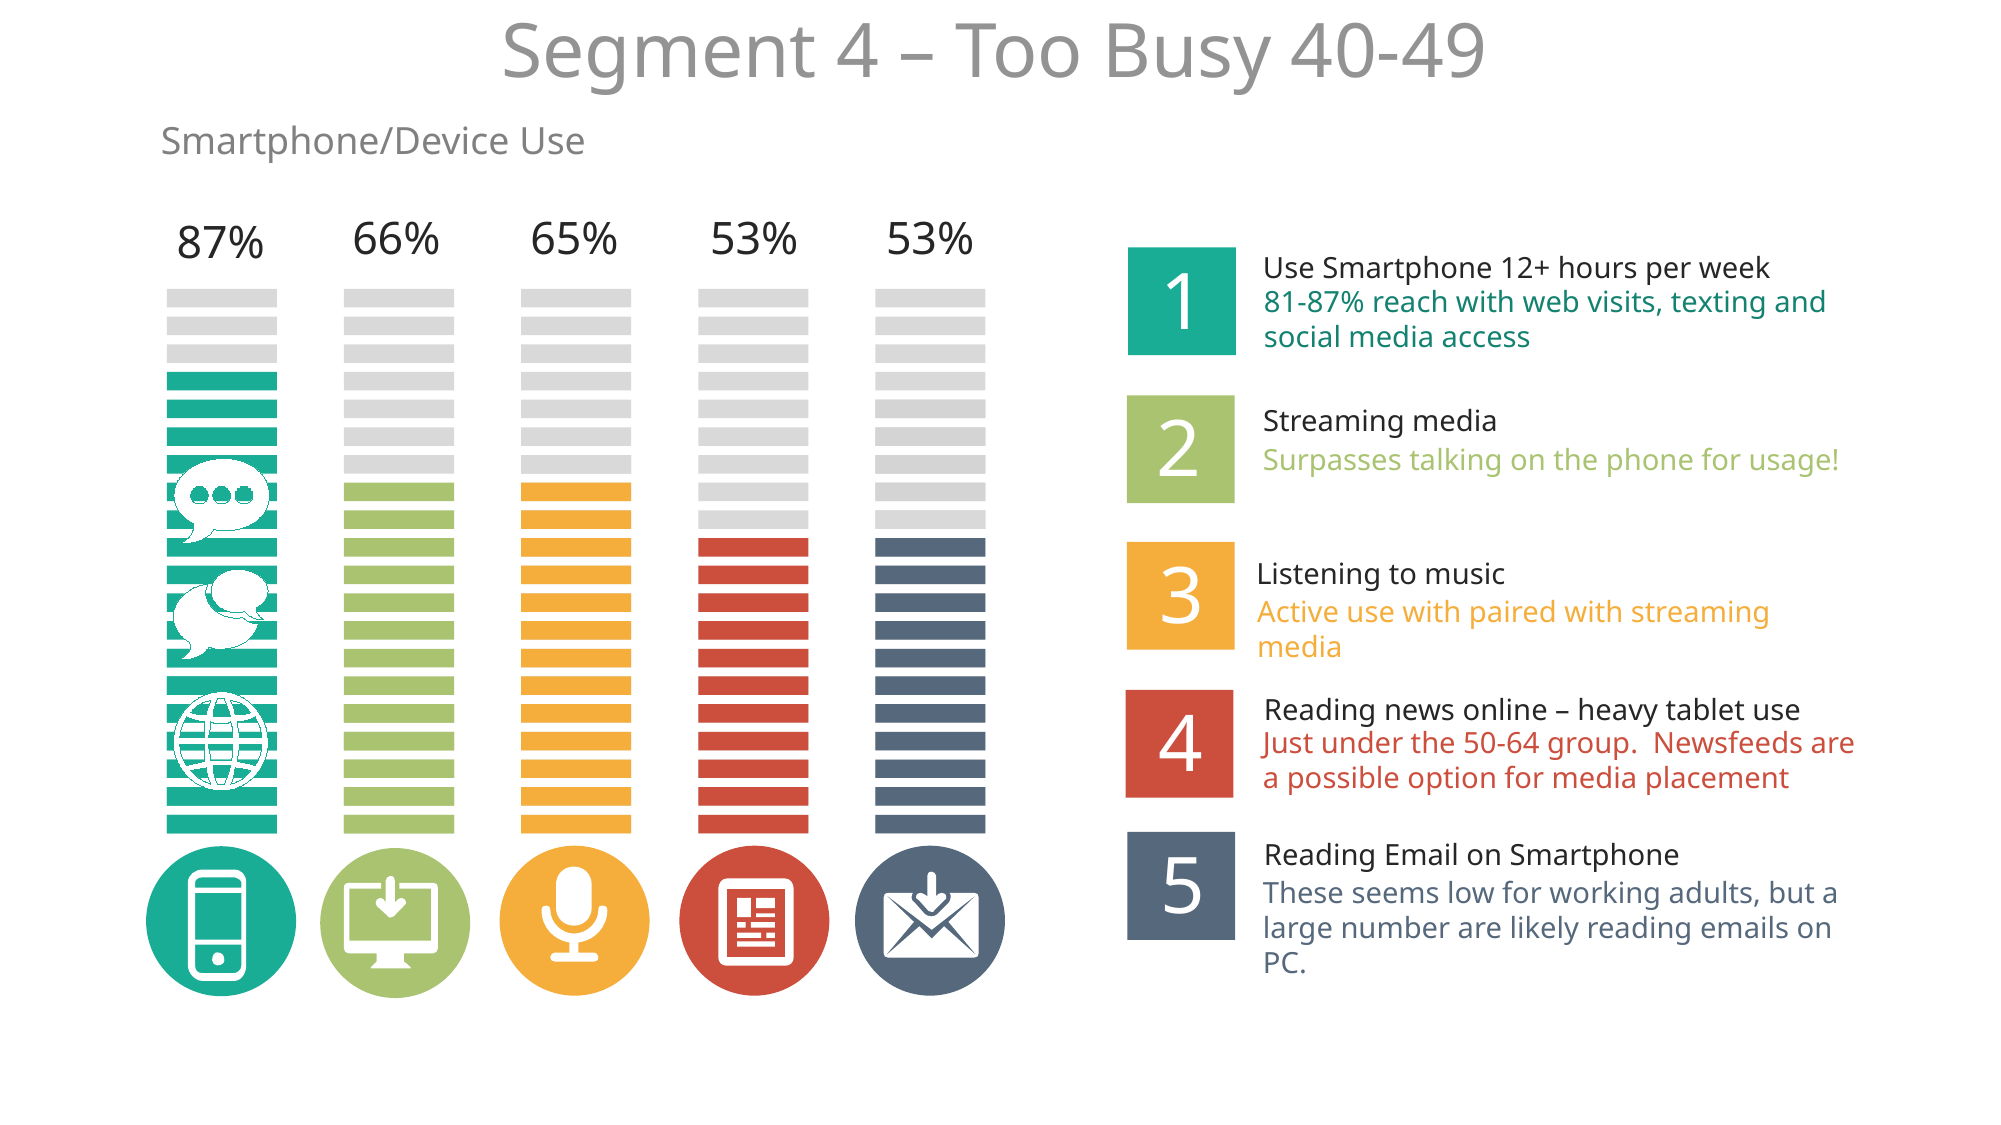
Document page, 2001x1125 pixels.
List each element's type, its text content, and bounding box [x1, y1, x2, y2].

text_box [193, 704, 209, 714]
text_box [343, 454, 455, 474]
text_box [698, 288, 809, 308]
text_box [875, 371, 986, 391]
text_box [875, 288, 986, 308]
text_box Streaming media [1248, 395, 1875, 433]
text_box [343, 593, 455, 612]
text_box Smartphone/Device Use [146, 114, 854, 172]
text_box [166, 676, 277, 695]
text_box [521, 510, 632, 529]
text_box [698, 621, 809, 640]
text_box [1125, 689, 1133, 798]
text_box [343, 538, 455, 557]
text_box [875, 787, 986, 806]
text_box [166, 787, 277, 806]
text_box 3 [1136, 535, 1228, 650]
text_box [343, 427, 455, 446]
text_box [343, 371, 455, 391]
text_box [173, 691, 269, 791]
text_box [184, 718, 204, 723]
text_box [343, 288, 455, 308]
text_box [875, 538, 986, 557]
text_box [1128, 247, 1236, 356]
text_box [166, 288, 277, 308]
text_box [698, 787, 809, 806]
text_box [180, 745, 204, 751]
text_box [698, 316, 809, 336]
text_box [875, 593, 986, 612]
text_box [875, 344, 986, 363]
text_box [166, 538, 277, 557]
text_box [1228, 541, 1235, 650]
text_box [209, 745, 232, 751]
text_box [875, 454, 986, 474]
text_box [698, 814, 809, 834]
text_box [343, 759, 455, 779]
text_box 53% [695, 202, 814, 271]
text_box 65% [515, 202, 634, 271]
text_box 66% [337, 202, 456, 271]
text_box [239, 745, 261, 751]
text_box [521, 399, 632, 419]
text_box [698, 399, 809, 419]
text_box [239, 731, 261, 737]
text_box [521, 704, 632, 723]
text_box [343, 621, 455, 640]
text_box [343, 510, 455, 529]
text_box [698, 648, 809, 668]
text_box [698, 704, 809, 723]
text_box [541, 905, 608, 962]
text_box [875, 676, 986, 695]
text_box [343, 882, 438, 969]
text_box [521, 759, 632, 779]
text_box [521, 344, 632, 363]
text_box [916, 871, 947, 912]
text_box [875, 704, 986, 723]
text_box [180, 731, 204, 737]
text_box [238, 718, 257, 723]
text_box [166, 593, 184, 612]
text_box 53% [870, 202, 990, 271]
text_box [166, 565, 277, 585]
text_box Surpasses talking on the phone for usage! [1248, 433, 1875, 484]
text_box [521, 371, 632, 391]
text_box [166, 316, 277, 336]
text_box [698, 454, 809, 474]
text_box [343, 704, 455, 723]
text_box [166, 510, 193, 529]
text_box Segment 4 – Too Busy 40-49 [79, 5, 1910, 115]
text_box [233, 704, 249, 714]
text_box [521, 676, 632, 695]
text_box [343, 731, 455, 751]
text_box These seems low for working adults, but a large number are likely reading emails on PC. [1248, 866, 1875, 987]
text_box [187, 869, 247, 981]
text_box [718, 878, 794, 966]
text_box [166, 759, 189, 779]
text_box [191, 487, 208, 502]
text_box [268, 731, 277, 751]
text_box [698, 427, 809, 446]
text_box [173, 458, 270, 544]
text_box [678, 844, 831, 997]
text_box [343, 676, 455, 695]
text_box [698, 538, 809, 557]
text_box [343, 787, 455, 806]
text_box [166, 814, 277, 834]
text_box [698, 759, 809, 779]
text_box 2 [1133, 388, 1224, 502]
text_box 5 [1140, 825, 1214, 939]
text_box [166, 454, 277, 474]
text_box Reading Email on Smartphone [1249, 829, 1876, 880]
text_box [184, 759, 204, 765]
text_box [343, 316, 455, 336]
text_box [521, 288, 632, 308]
text_box Listening to music [1241, 548, 1923, 598]
text_box [521, 787, 632, 806]
text_box [875, 814, 986, 834]
text_box 81-87% reach with web visits, texting and social media access [1249, 276, 1876, 362]
text_box [698, 565, 809, 585]
text_box [521, 427, 632, 446]
text_box [166, 648, 277, 668]
text_box [253, 704, 277, 723]
text_box [343, 814, 455, 834]
text_box [875, 759, 986, 779]
text_box [209, 731, 232, 737]
text_box [238, 759, 258, 765]
text_box [166, 371, 277, 391]
text_box Use Smartphone 12+ hours per week [1248, 242, 1875, 293]
text_box [1126, 541, 1136, 650]
text_box [1127, 831, 1236, 940]
text_box [521, 316, 632, 336]
text_box [236, 487, 252, 502]
text_box [521, 565, 632, 585]
text_box [257, 593, 277, 612]
text_box [343, 648, 455, 668]
text_box [343, 399, 455, 419]
text_box [166, 621, 184, 640]
text_box [249, 621, 277, 640]
text_box [166, 427, 277, 446]
text_box [875, 510, 986, 529]
text_box [213, 487, 230, 502]
text_box [319, 846, 472, 1000]
text_box [875, 648, 986, 668]
text_box [875, 482, 986, 502]
text_box [875, 316, 986, 336]
text_box [166, 482, 176, 502]
text_box [521, 482, 632, 502]
text_box [206, 593, 226, 612]
text_box [875, 731, 986, 751]
text_box [521, 814, 632, 834]
text_box [173, 583, 259, 660]
text_box [883, 892, 979, 958]
text_box [343, 482, 455, 502]
text_box Just under the 50-64 group. Newsfeeds are a possible option for media placement [1248, 716, 1875, 802]
text_box [521, 454, 632, 474]
text_box [211, 569, 269, 620]
text_box [375, 875, 407, 918]
text_box Reading news online – heavy tablet use [1249, 683, 1876, 734]
text_box [498, 844, 651, 997]
text_box [698, 593, 809, 612]
text_box [875, 565, 986, 585]
text_box [521, 731, 632, 751]
text_box [166, 399, 277, 419]
text_box [875, 399, 986, 419]
text_box [268, 482, 277, 502]
text_box [166, 731, 174, 751]
text_box [698, 344, 809, 363]
text_box 4 [1133, 683, 1228, 798]
text_box [521, 593, 632, 612]
text_box 87% [161, 206, 281, 275]
text_box 1 [1140, 241, 1217, 355]
text_box [343, 565, 455, 585]
text_box [853, 844, 1007, 997]
text_box Active use with paired with streaming media [1242, 586, 1869, 671]
text_box [1126, 395, 1235, 504]
text_box [166, 344, 277, 363]
text_box [698, 676, 809, 695]
text_box [556, 866, 592, 926]
text_box [145, 845, 298, 998]
text_box [521, 621, 632, 640]
text_box [243, 510, 277, 529]
text_box [698, 510, 809, 529]
text_box [253, 759, 277, 779]
text_box [875, 621, 986, 640]
text_box [521, 538, 632, 557]
text_box [875, 427, 986, 446]
text_box [214, 704, 230, 716]
text_box [166, 704, 189, 723]
text_box [1228, 689, 1234, 798]
text_box [214, 766, 230, 779]
text_box [698, 371, 809, 391]
text_box [343, 344, 455, 363]
text_box [698, 731, 809, 751]
text_box [193, 769, 208, 779]
text_box [698, 482, 809, 502]
text_box [521, 648, 632, 668]
text_box [234, 769, 249, 779]
